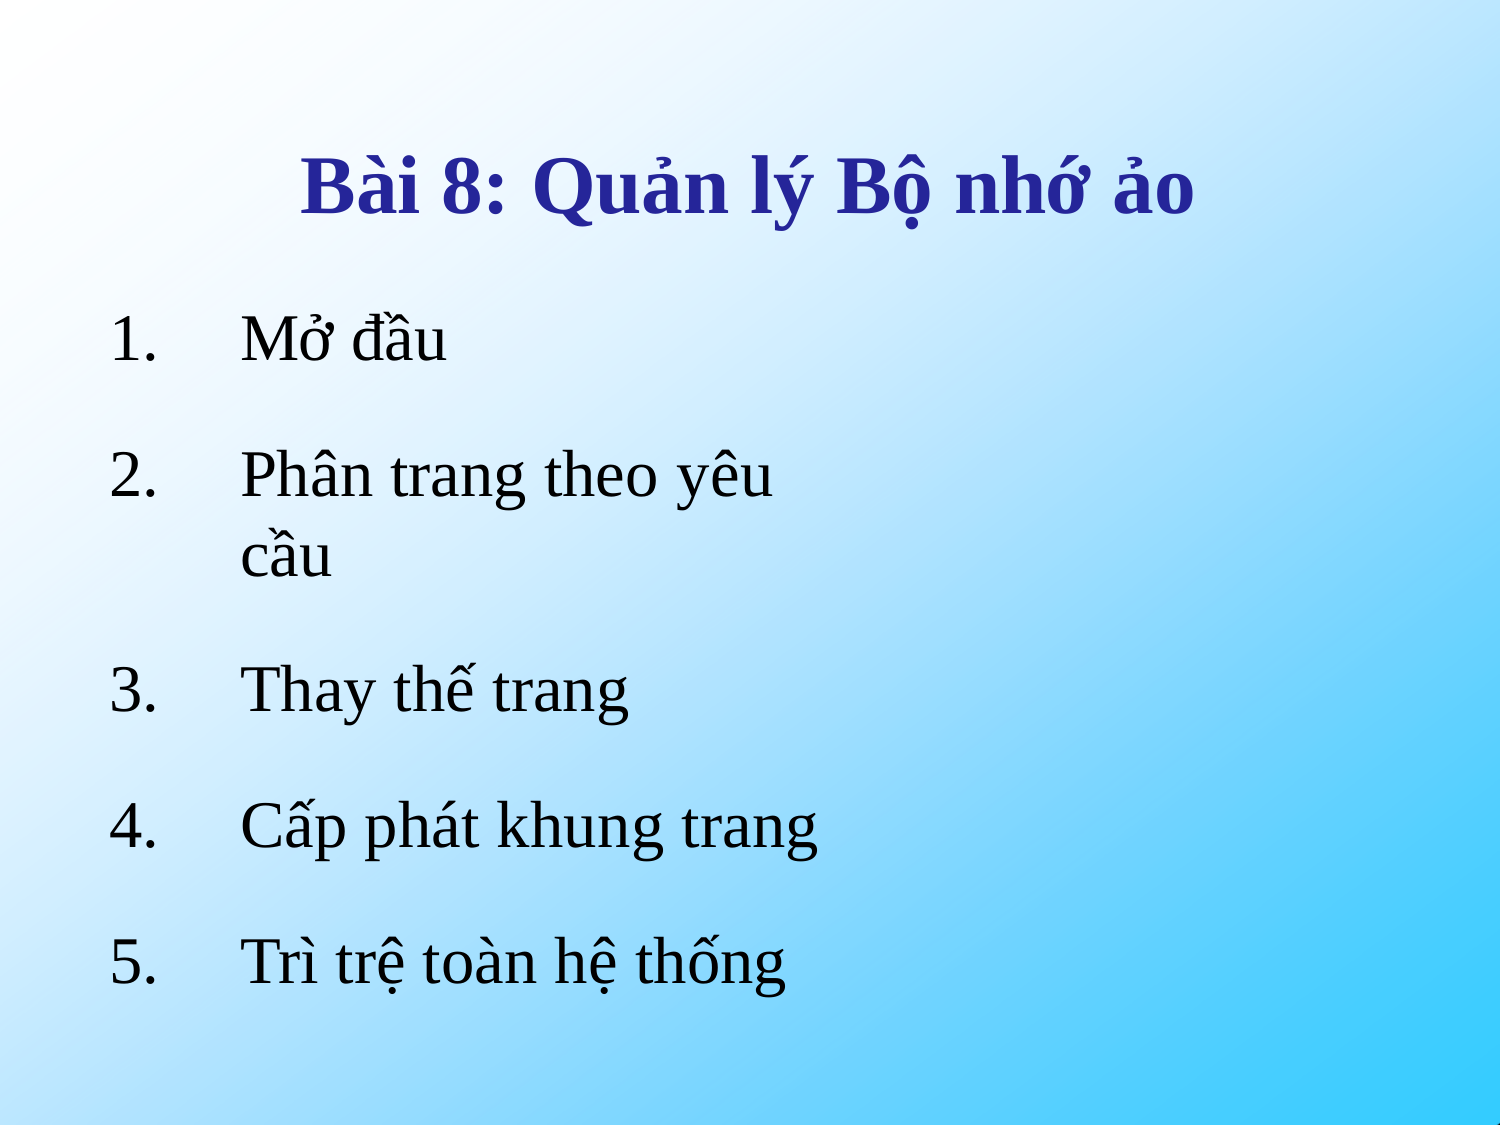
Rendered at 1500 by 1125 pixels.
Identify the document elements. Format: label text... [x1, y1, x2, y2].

text_box Mở đầu Phân trang theo yêu cầu Thay thế trang Cấp phát khung trang Trì trệ toàn hệ thống [107, 291, 884, 998]
title Bài 8: Quản lý Bộ nhớ ảo [298, 127, 1202, 318]
picture [0, 0, 1500, 1125]
